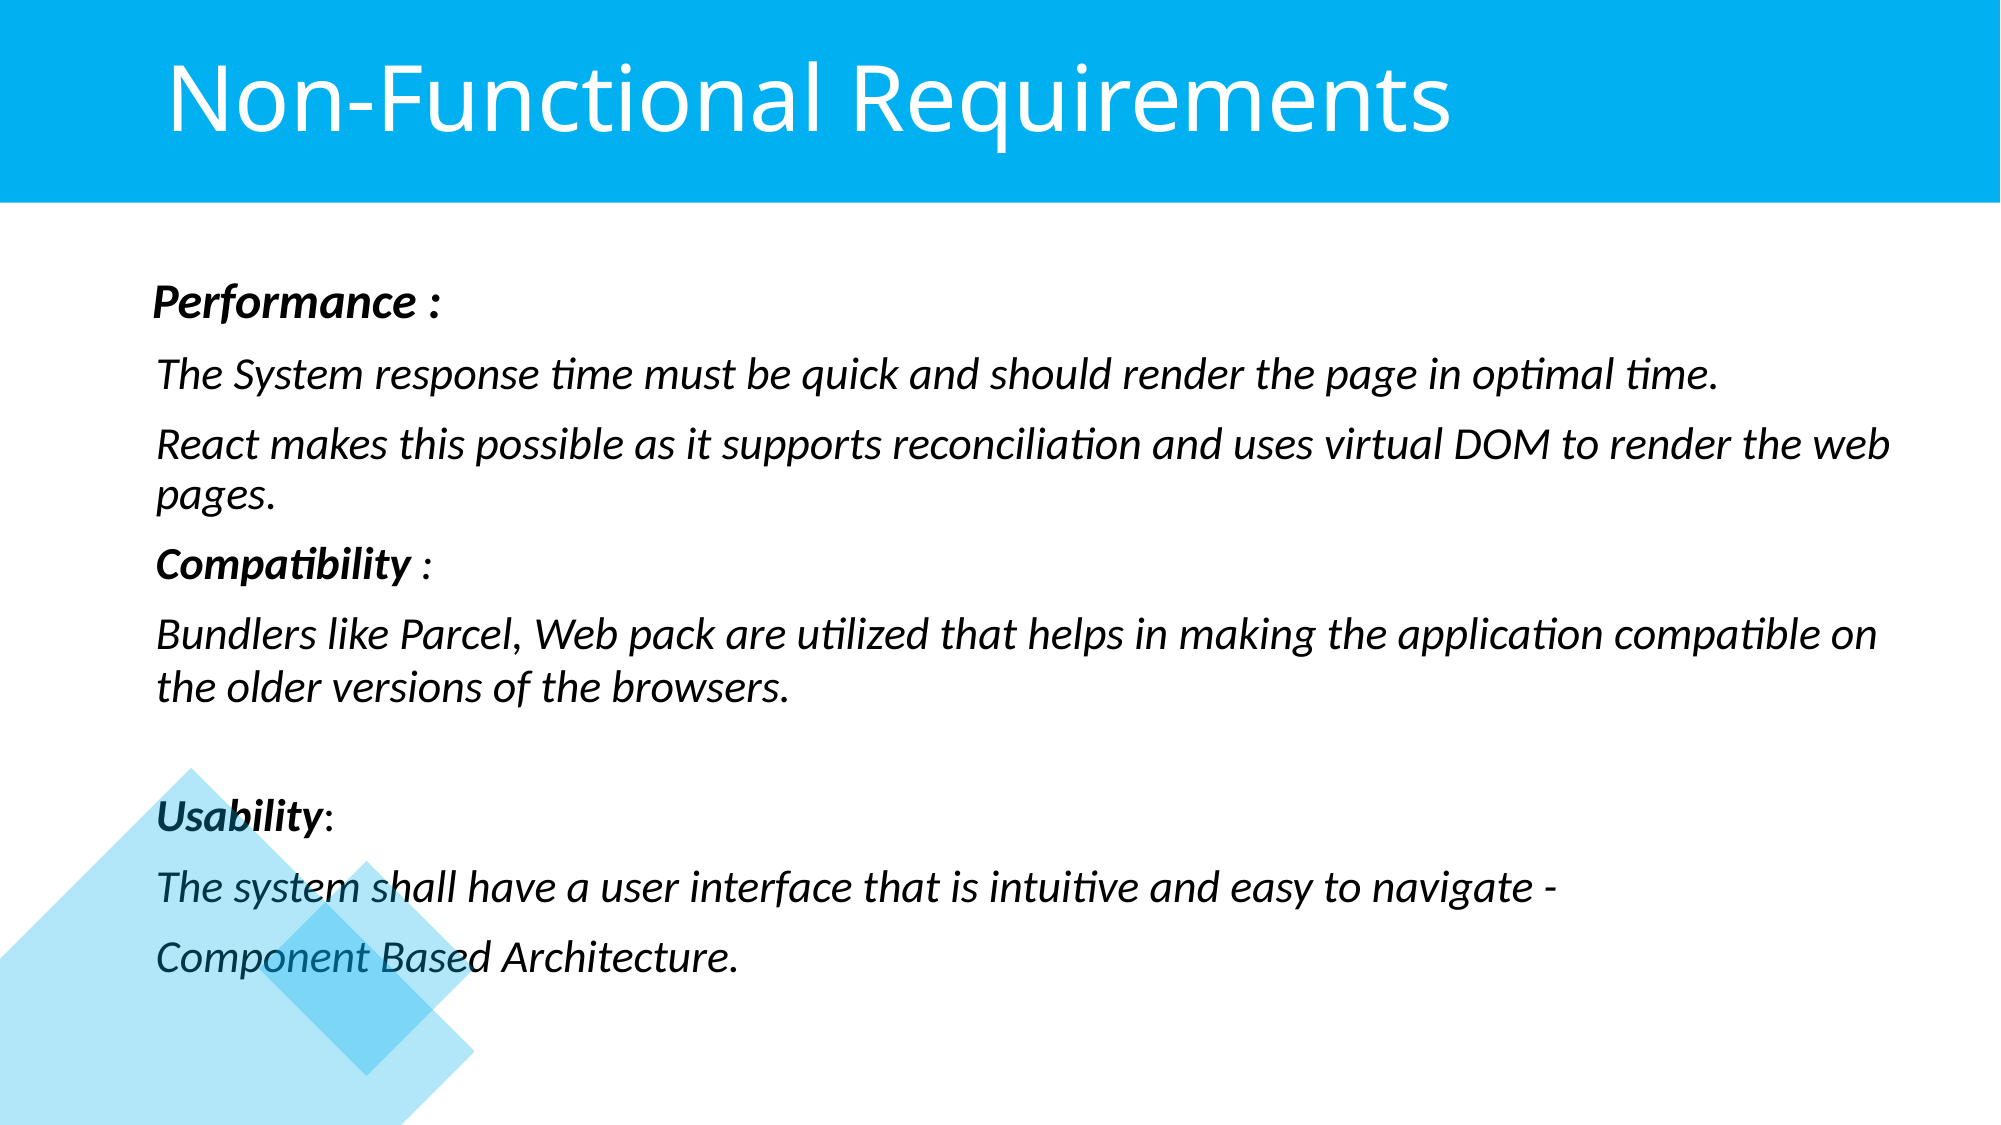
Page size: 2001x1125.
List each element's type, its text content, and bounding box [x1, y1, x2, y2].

list Performance : The System response time must be quick and should render the page in optimal time. React makes this possible as it supports reconciliation and uses virtual DOM to render the web pages. Compatibility : Bundlers like Parcel, Web pack are utilized that helps in making the application compatible on the older versions of the browsers. Usability: The system shall have a user interface that is intuitive and easy to navigate - Component Based Architecture. [103, 267, 1955, 1066]
title Non-Functional Requirements [0, 0, 2000, 203]
text_box [257, 859, 476, 1078]
text_box [0, 766, 477, 1125]
